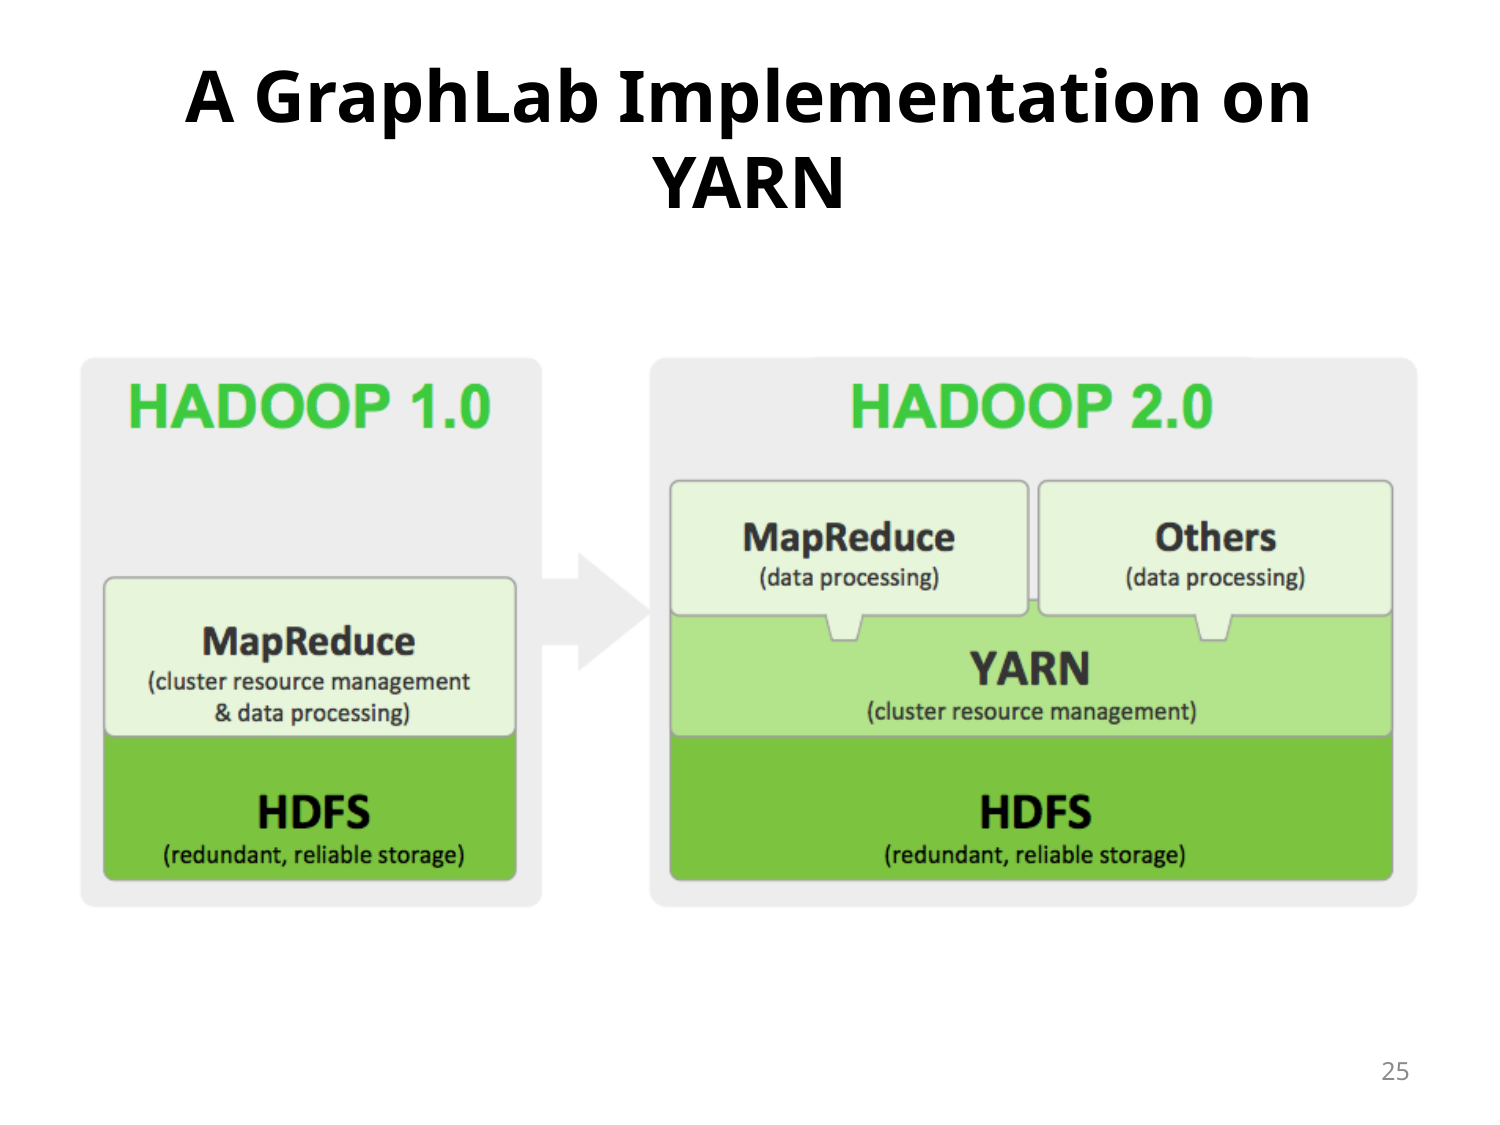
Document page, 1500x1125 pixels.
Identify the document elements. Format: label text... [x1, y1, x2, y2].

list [74, 262, 1426, 1006]
title A GraphLab Implementation on YARN [75, 42, 1425, 231]
slide_number 25 [1074, 1042, 1425, 1103]
